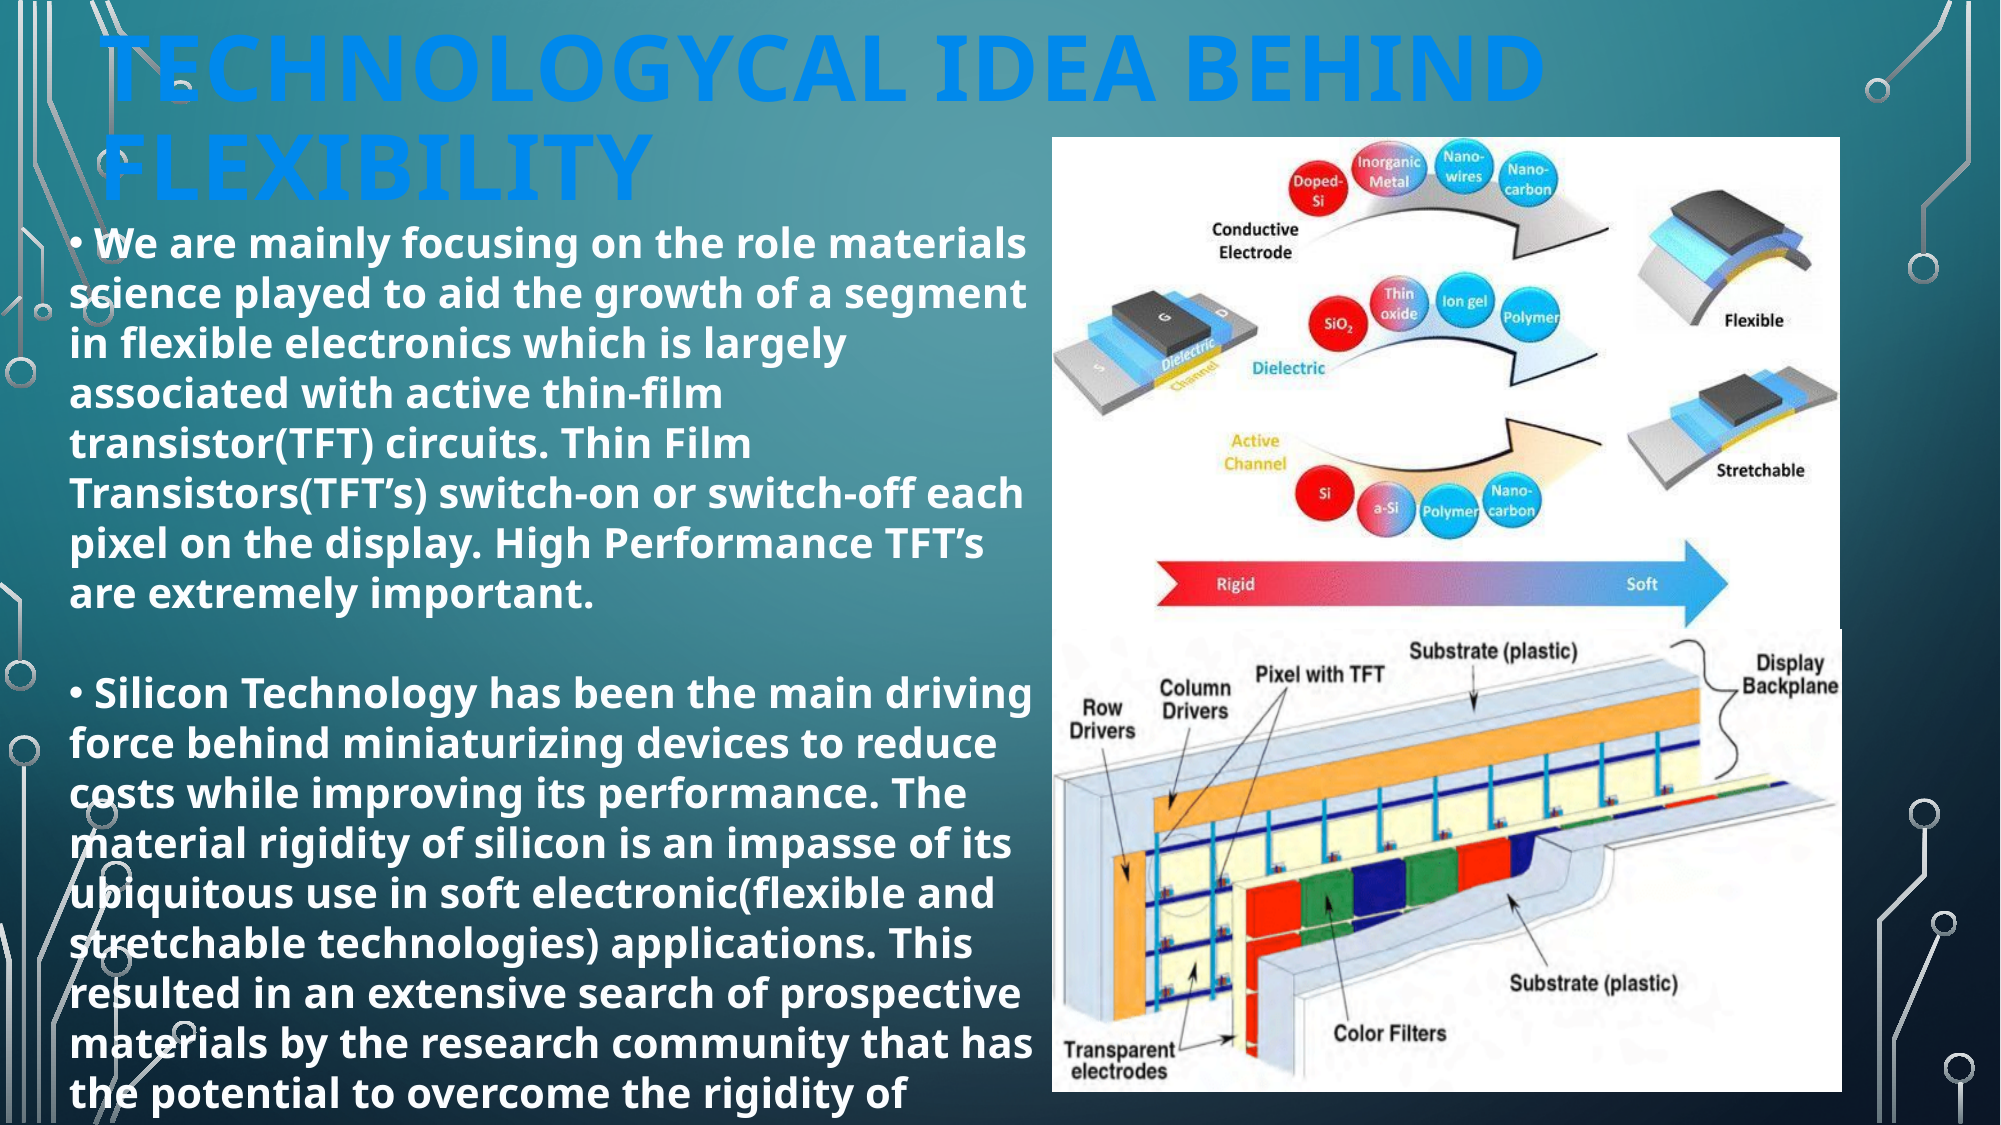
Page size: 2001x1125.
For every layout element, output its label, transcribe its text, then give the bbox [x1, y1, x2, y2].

picture [1052, 628, 1842, 1092]
text_box We are mainly focusing on the role materials science played to aid the growth of a segment in flexible electronics which is largely associated with active thin-film transistor(TFT) circuits. Thin Film Transistors(TFT’s) switch-on or switch-off each pixel on the display. High Performance TFT’s are extremely important. Silicon Technology has been the main driving force behind miniaturizing devices to reduce costs while improving its performance. The material rigidity of silicon is an impasse of its ubiquitous use in soft electronic(flexible and stretchable technologies) applications. This resulted in an extensive search of prospective materials by the research community that has the potential to overcome the rigidity of conventional silicon technology. From this flexible electronic components and integration with artificial skin has been a great step in technological history. [54, 209, 1052, 1125]
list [1051, 137, 1840, 630]
title TECHNOLOGYCAL IDEA BEHIND FLEXIBILITY [83, 0, 1709, 209]
